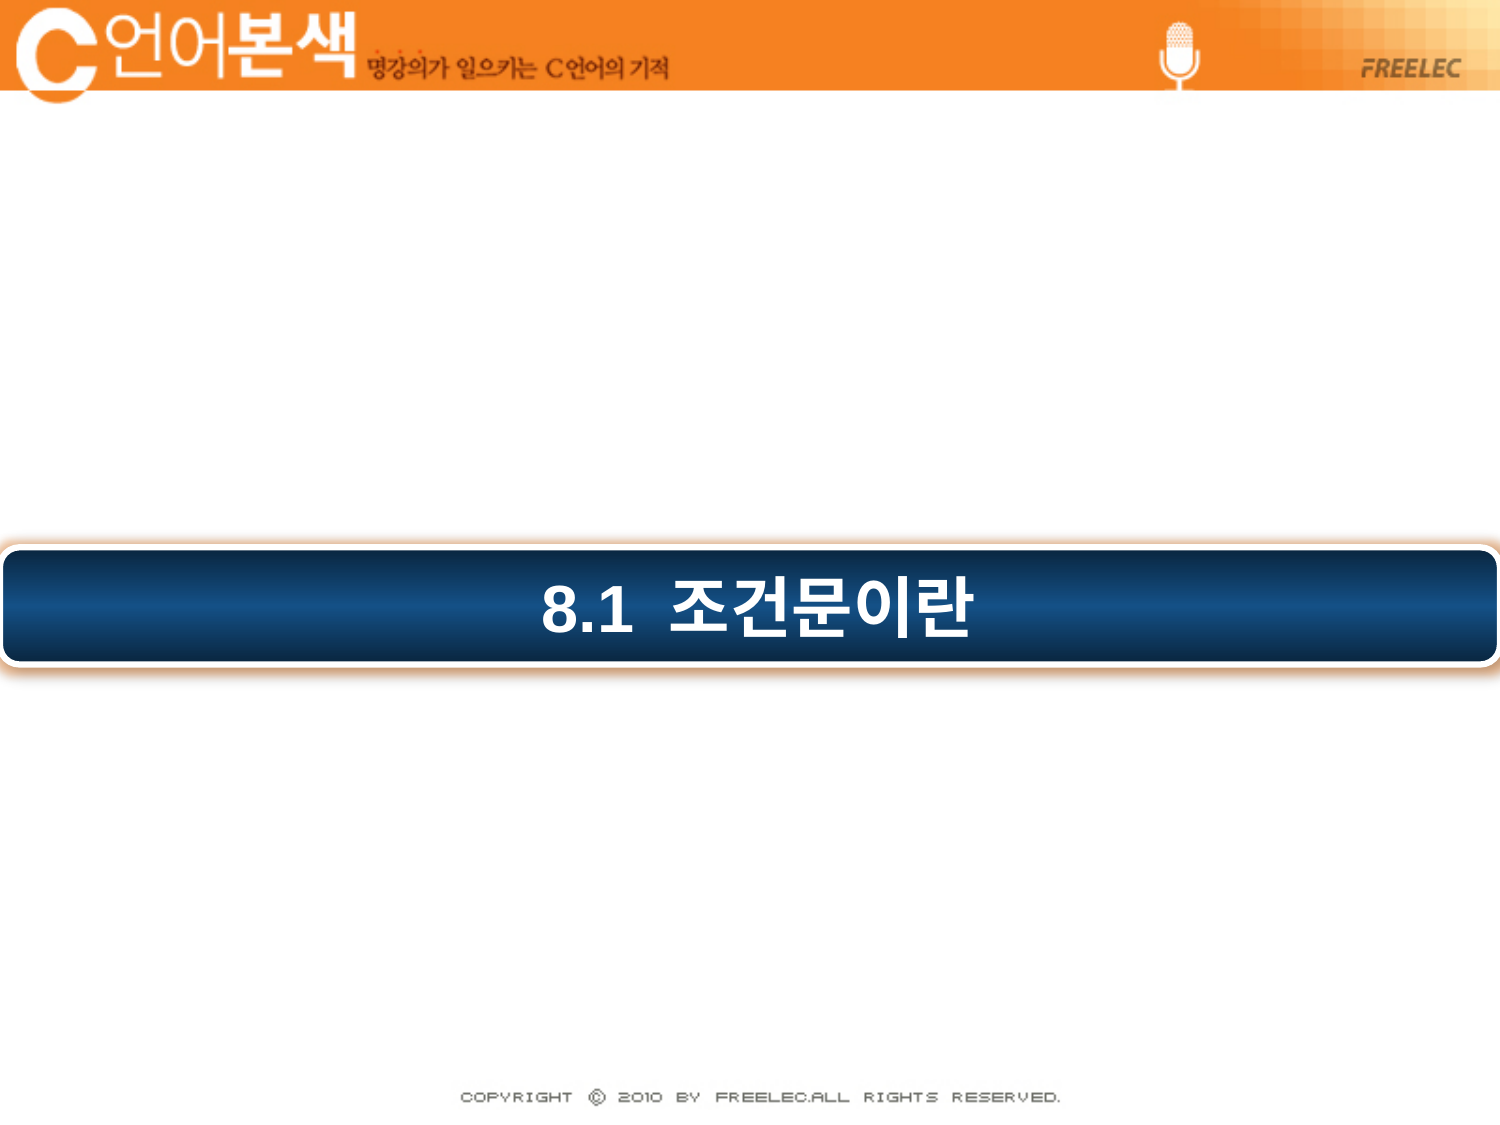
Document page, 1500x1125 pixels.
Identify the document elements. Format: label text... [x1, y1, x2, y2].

picture [0, 0, 1500, 538]
text_box 8.1 조건문이란 [0, 547, 1500, 665]
picture [0, 677, 1500, 1125]
